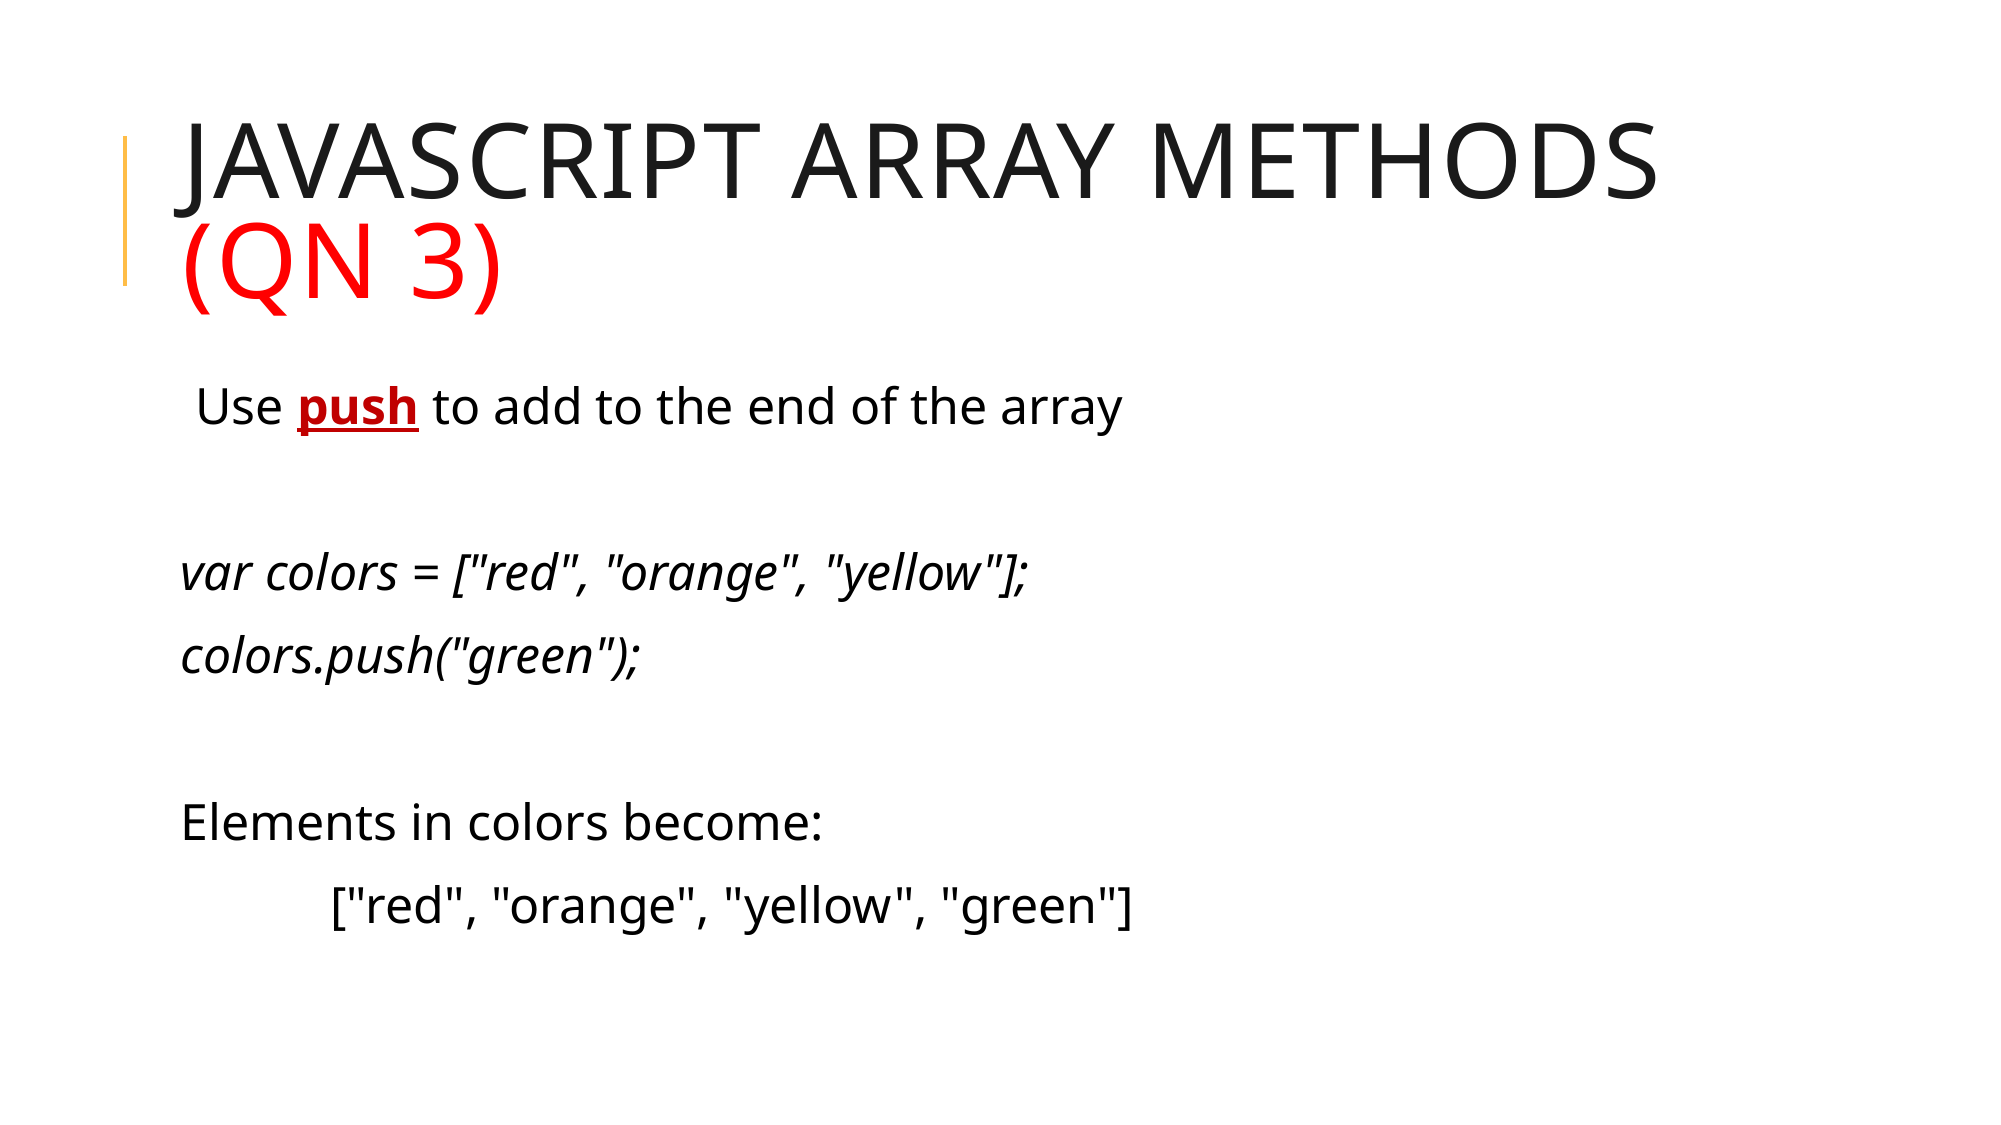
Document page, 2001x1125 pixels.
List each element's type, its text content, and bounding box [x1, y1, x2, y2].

list Use push to add to the end of the array var colors = ["red", "orange", "yellow"]; colors.push("green"); Elements in colors become: ["red", "orange", "yellow", "green"] [172, 373, 1768, 1034]
title JavaScript Array Methods (qn 3) [168, 96, 1763, 342]
